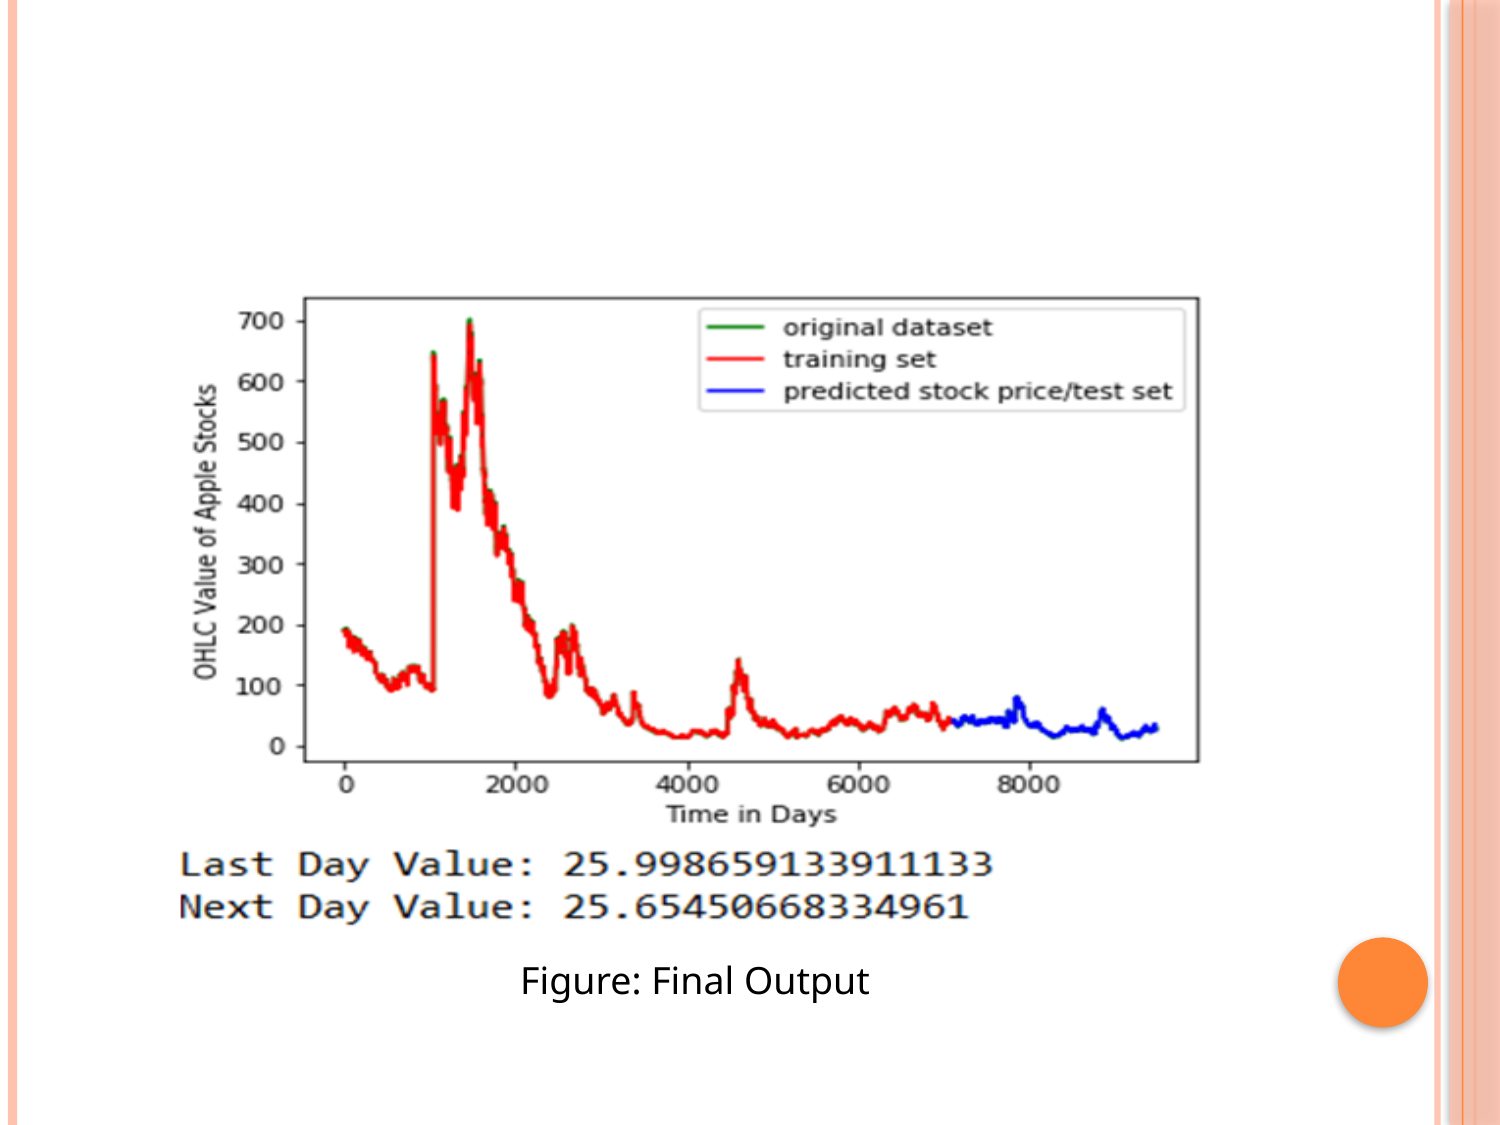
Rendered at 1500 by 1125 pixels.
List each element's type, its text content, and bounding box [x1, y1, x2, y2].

text_box Figure: Final Output [412, 949, 988, 1010]
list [149, 246, 1226, 929]
